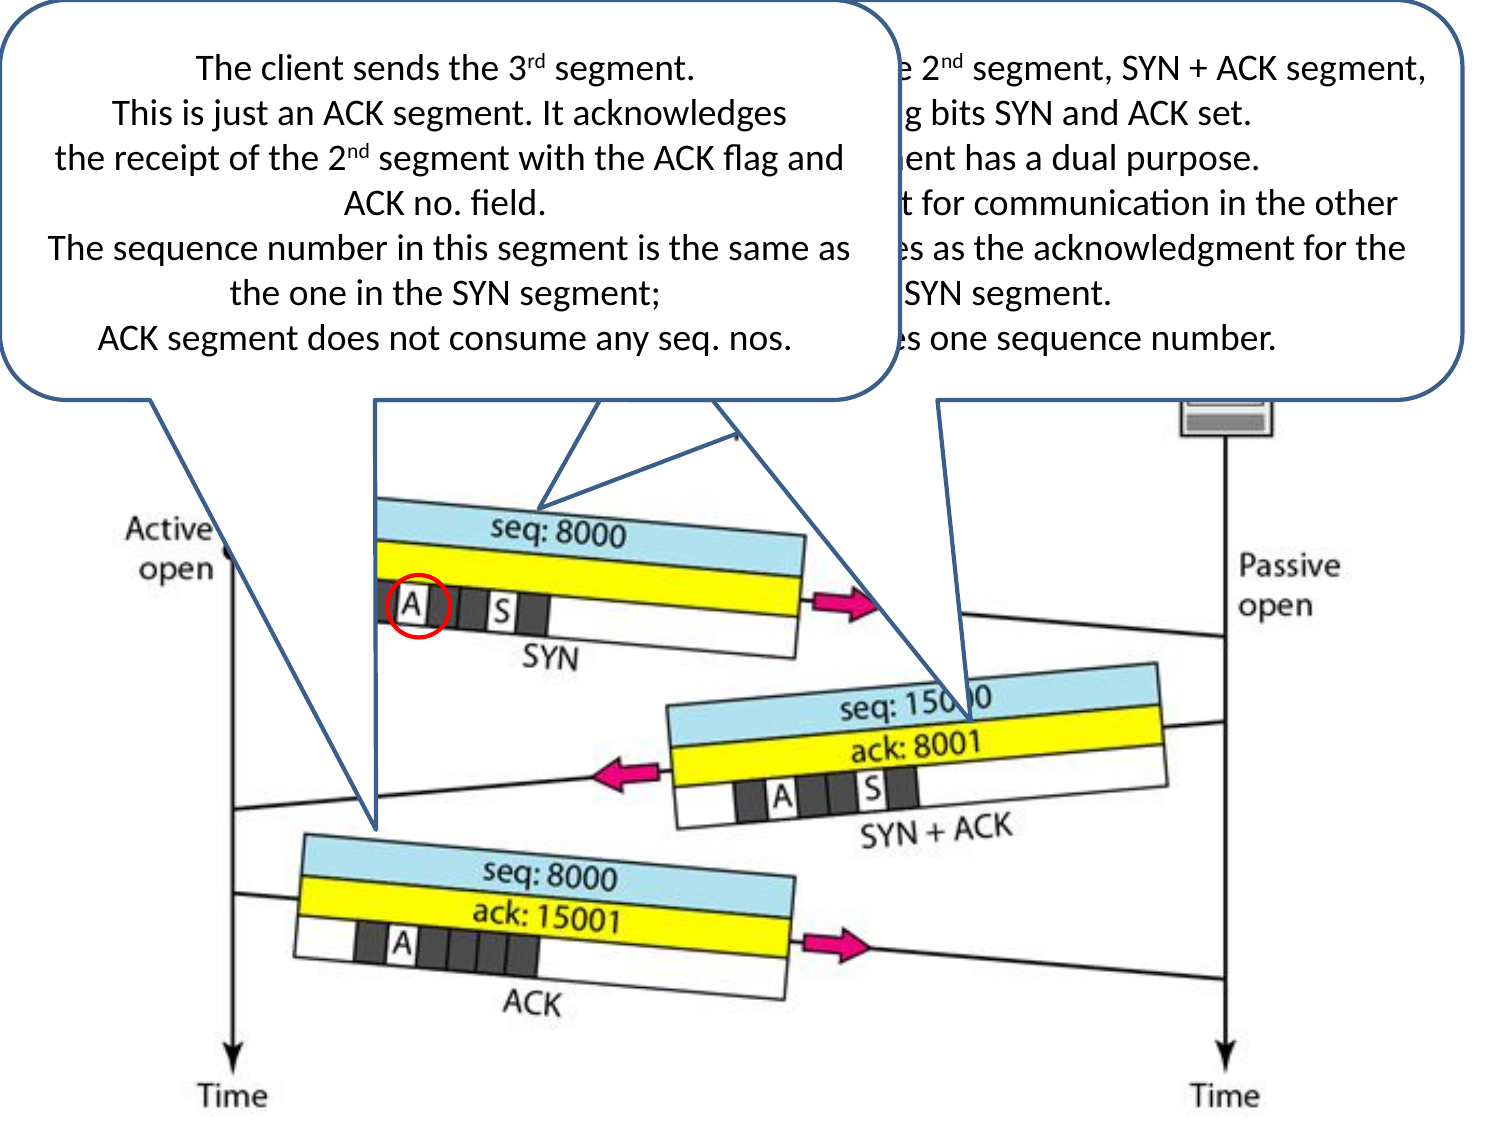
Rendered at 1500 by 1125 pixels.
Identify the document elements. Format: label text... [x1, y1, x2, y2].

text_box The client sends the 3rd segment. This is just an ACK segment. It acknowledges the receipt of the 2nd segment with the ACK flag and ACK no. field. The sequence number in this segment is the same as the one in the SYN segment; ACK segment does not consume any seq. nos. [0, 0, 903, 403]
text_box The server sends the 2nd segment, SYN + ACK segment, with 2 flag bits SYN and ACK set. This segment has a dual purpose. It is a SYN segment for communication in the other direction and serves as the acknowledgment for the SYN segment. It consumes one sequence number. [854, 0, 1465, 403]
picture [112, 254, 1364, 1125]
